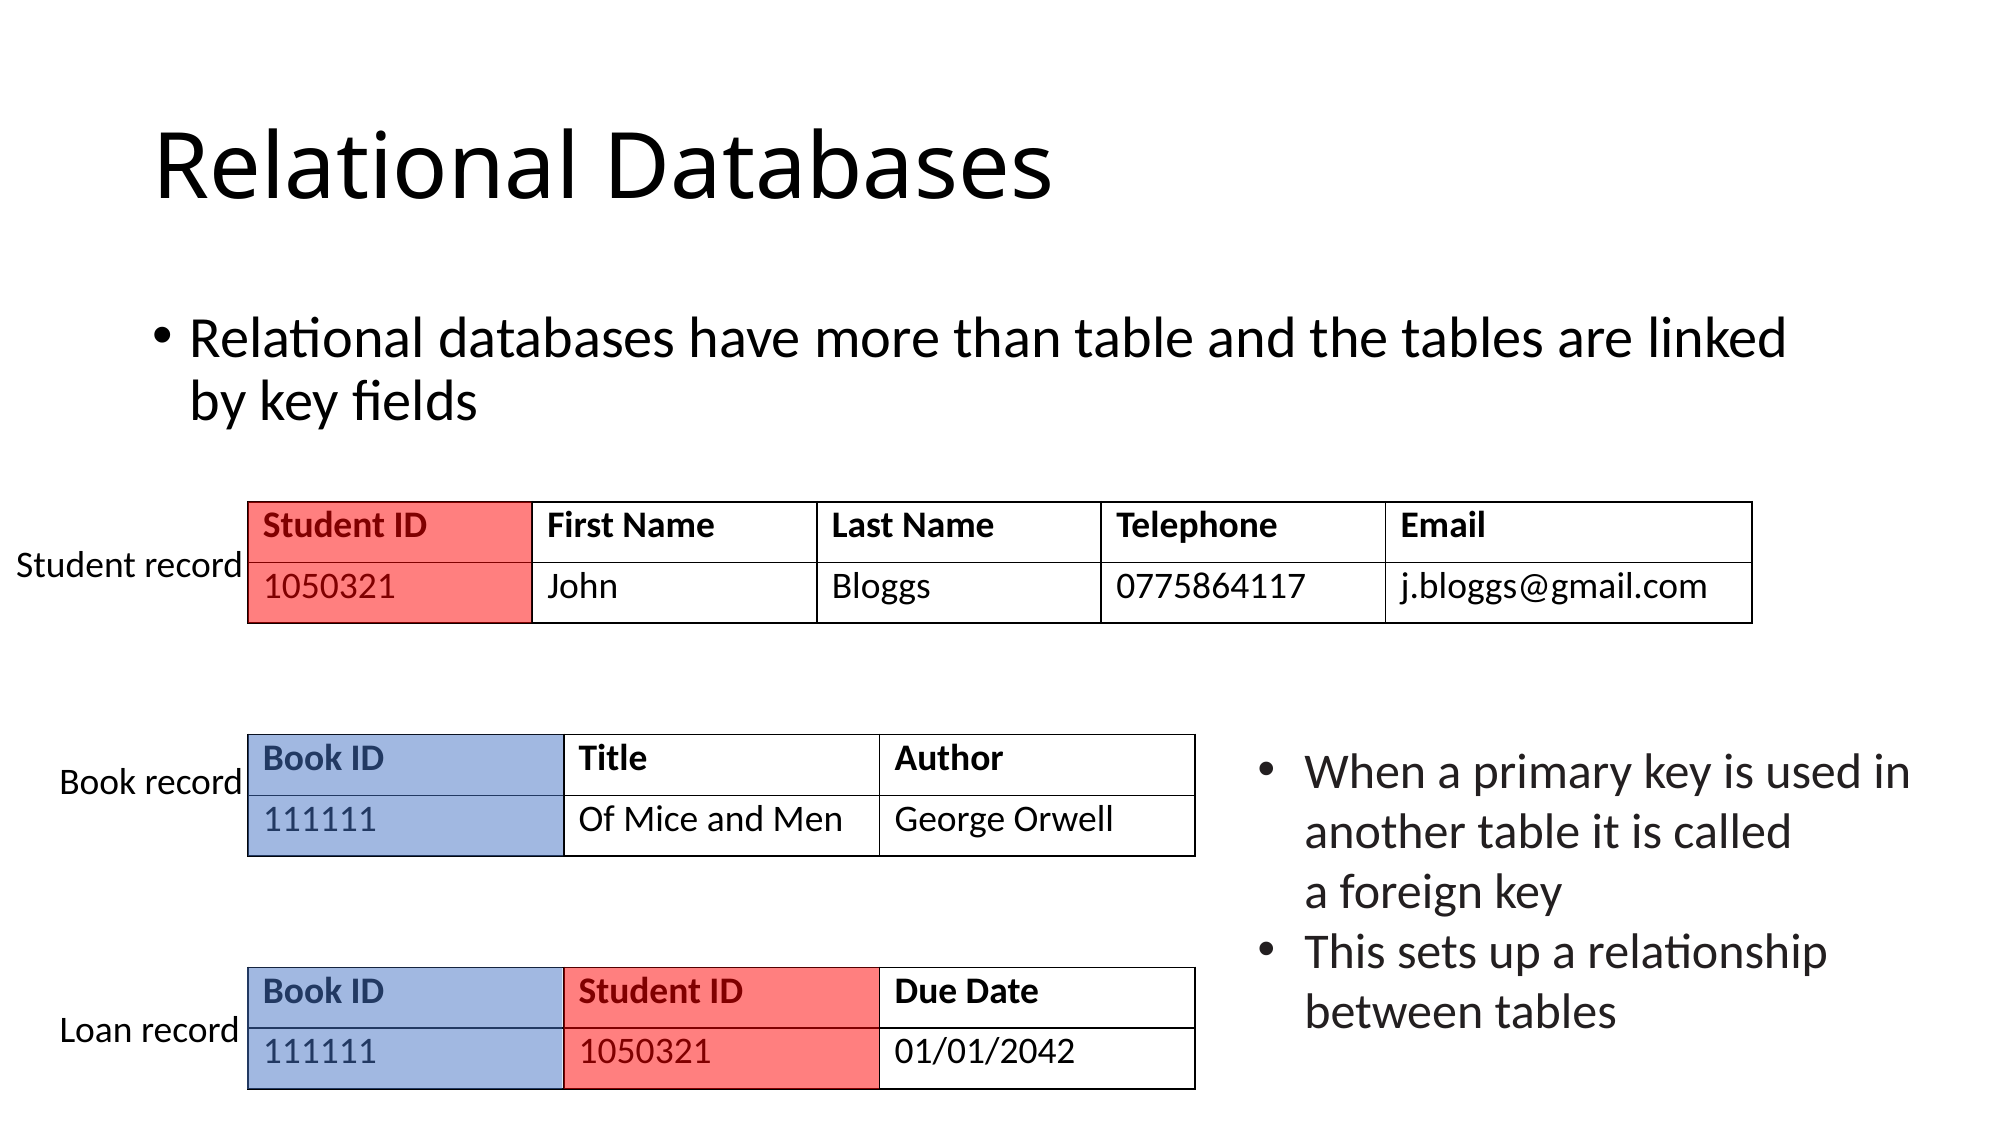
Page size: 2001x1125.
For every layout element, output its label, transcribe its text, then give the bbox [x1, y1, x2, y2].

list Relational databases have more than table and the tables are linked by key fields [137, 299, 1863, 1014]
text_box [563, 966, 880, 1090]
text_box [246, 966, 563, 1090]
table_header Title [565, 735, 879, 795]
table_cell 01/01/2042 [880, 1029, 1194, 1088]
text_box Student record [1, 532, 247, 592]
title Relational Databases [137, 59, 1863, 278]
text_box Book record [44, 750, 247, 810]
table_cell John [533, 563, 816, 622]
table_cell Bloggs [818, 563, 1100, 622]
table_header Due Date [880, 968, 1194, 1027]
table_header Author [880, 735, 1194, 795]
table_header Last Name [818, 503, 1100, 562]
text_box When a primary key is used in another table it is called a foreign key This sets up a relationship between tables [1242, 731, 1971, 1046]
text_box Loan record [44, 997, 246, 1058]
table_header Telephone [1102, 503, 1385, 562]
table_cell George Orwell [880, 796, 1194, 855]
table_header Email [1386, 503, 1751, 562]
table_header First Name [533, 503, 816, 562]
text_box [247, 733, 564, 857]
table_cell Of Mice and Men [565, 796, 879, 855]
table_cell 0775864117 [1102, 563, 1385, 622]
table_cell j.bloggs@gmail.com [1386, 563, 1751, 622]
text_box [247, 501, 532, 624]
